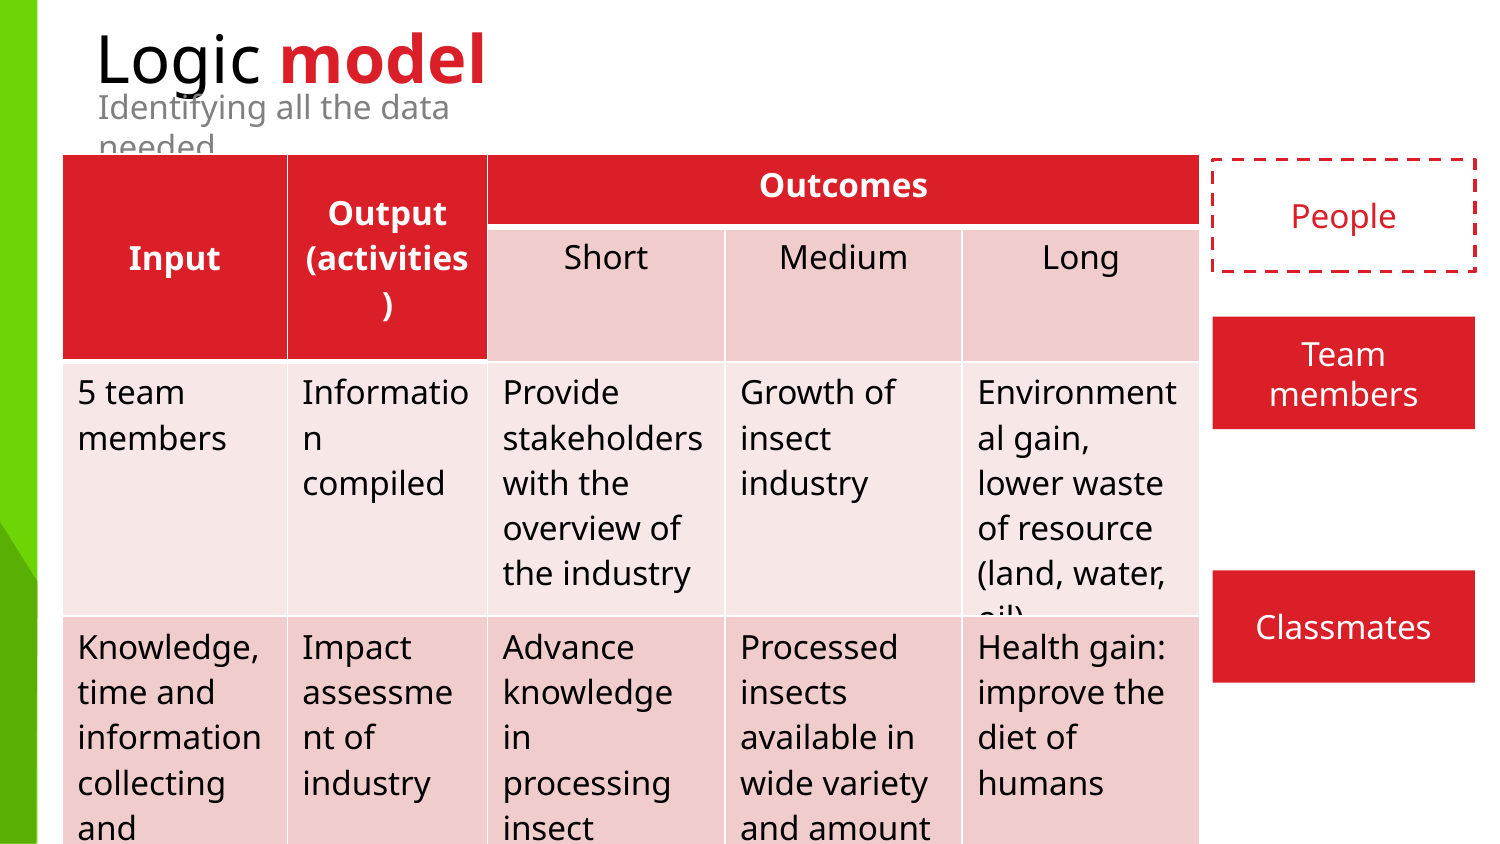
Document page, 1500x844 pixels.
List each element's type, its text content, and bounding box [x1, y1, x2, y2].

table_cell Long [963, 230, 1199, 361]
table_header Input [63, 155, 287, 359]
table_cell Short [488, 230, 724, 361]
table_header Output (activities) [288, 155, 487, 359]
text_box Logic model [80, 9, 638, 104]
table_cell Knowledge, time and information collecting and analyzing capacities of team [63, 617, 287, 844]
table_cell Impact assessment of industry [288, 617, 487, 844]
table_cell Processed insects available in wide variety and amount [726, 617, 961, 844]
text_box Classmates [1211, 569, 1477, 684]
table_header Outcomes [488, 155, 1199, 224]
table_cell Growth of insect industry [726, 363, 961, 615]
text_box People [1211, 158, 1477, 273]
table_cell Advance knowledge in processing insect [488, 617, 724, 844]
table_cell Health gain: improve the diet of humans [963, 617, 1199, 844]
table_cell Information compiled [288, 364, 487, 615]
table_cell Medium [726, 230, 961, 361]
table_cell Provide stakeholders with the overview of the industry [488, 363, 724, 615]
text_box Identifying all the data needed [83, 78, 570, 153]
table_cell 5 team members [63, 364, 287, 615]
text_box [0, 0, 38, 844]
text_box Team members [1211, 315, 1477, 431]
table_cell Environmental gain, lower waste of resource (land, water, oil) [963, 363, 1199, 615]
